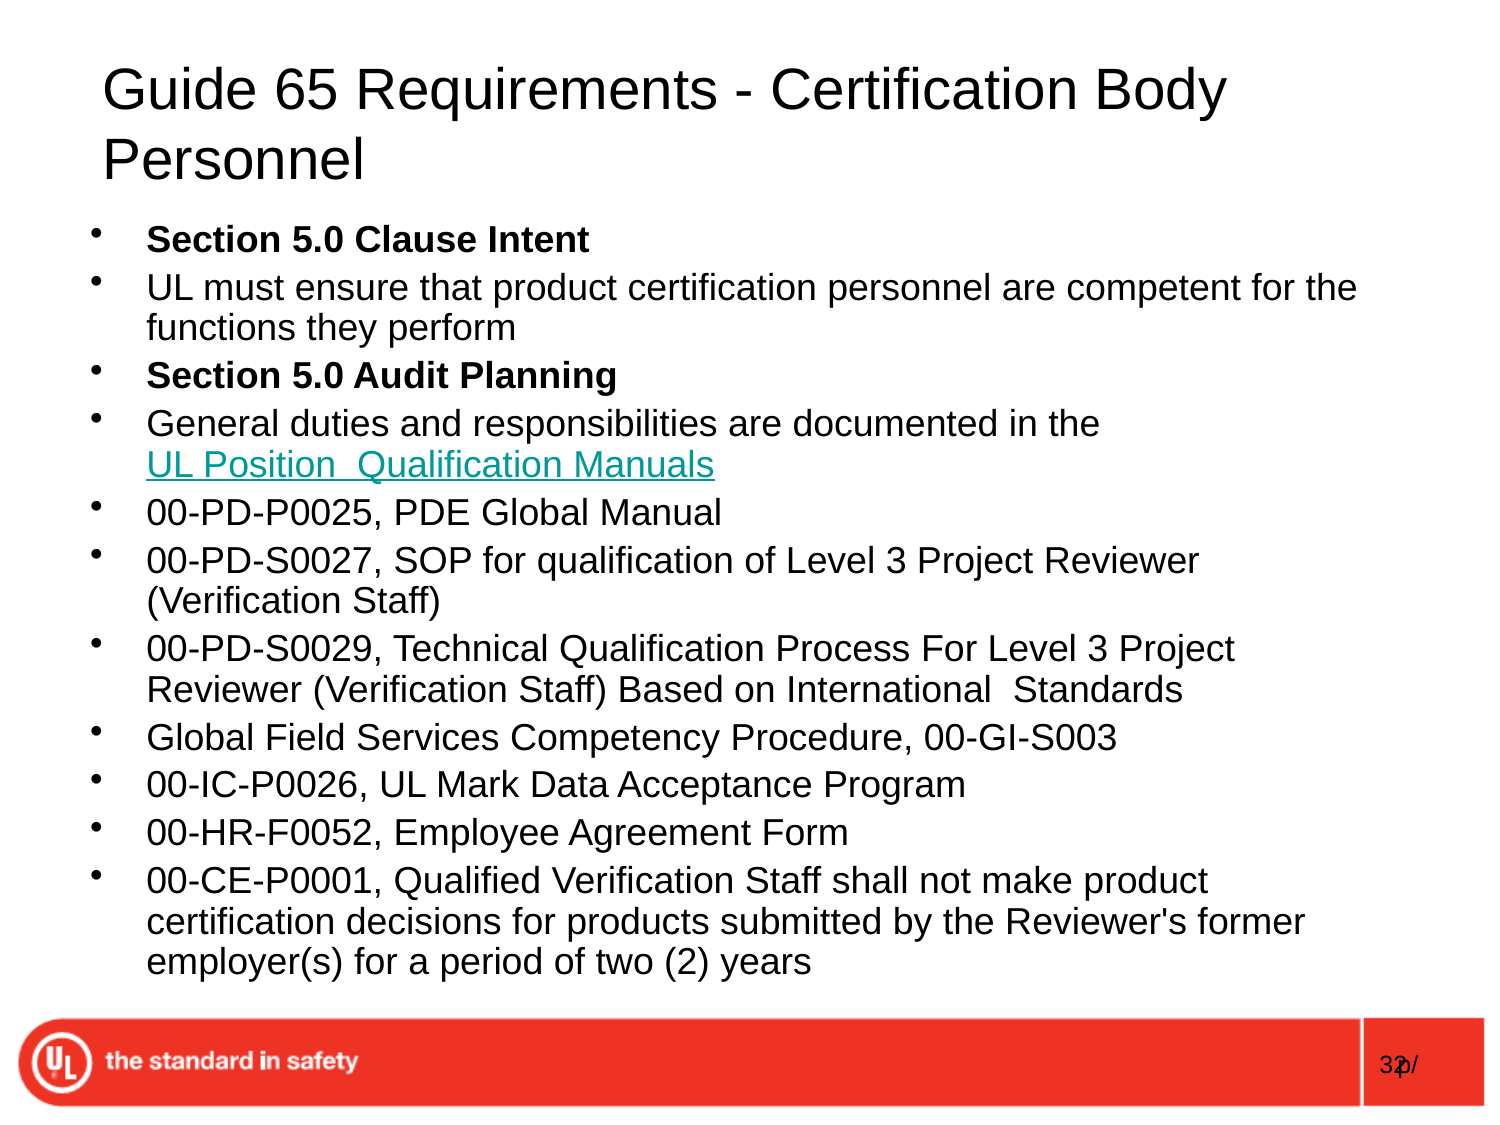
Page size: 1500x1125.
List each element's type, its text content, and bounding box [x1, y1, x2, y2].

list Section 5.0 Clause Intent UL must ensure that product certification personnel are competent for the functions they perform Section 5.0 Audit Planning General duties and responsibilities are documented in the UL Position Qualification Manuals 00-PD-P0025, PDE Global Manual 00-PD-S0027, SOP for qualification of Level 3 Project Reviewer (Verification Staff) 00-PD-S0029, Technical Qualification Process For Level 3 Project Reviewer (Verification Staff) Based on International Standards Global Field Services Competency Procedure, 00-GI-S003 00-IC-P0026, UL Mark Data Acceptance Program 00-HR-F0052, Employee Agreement Form 00-CE-P0001, Qualified Verification Staff shall not make product certification decisions for products submitted by the Reviewer's former employer(s) for a period of two (2) years [75, 135, 1375, 961]
title Guide 65 Requirements - Certification Body Personnel [87, 37, 1363, 135]
picture [0, 1001, 1500, 1125]
